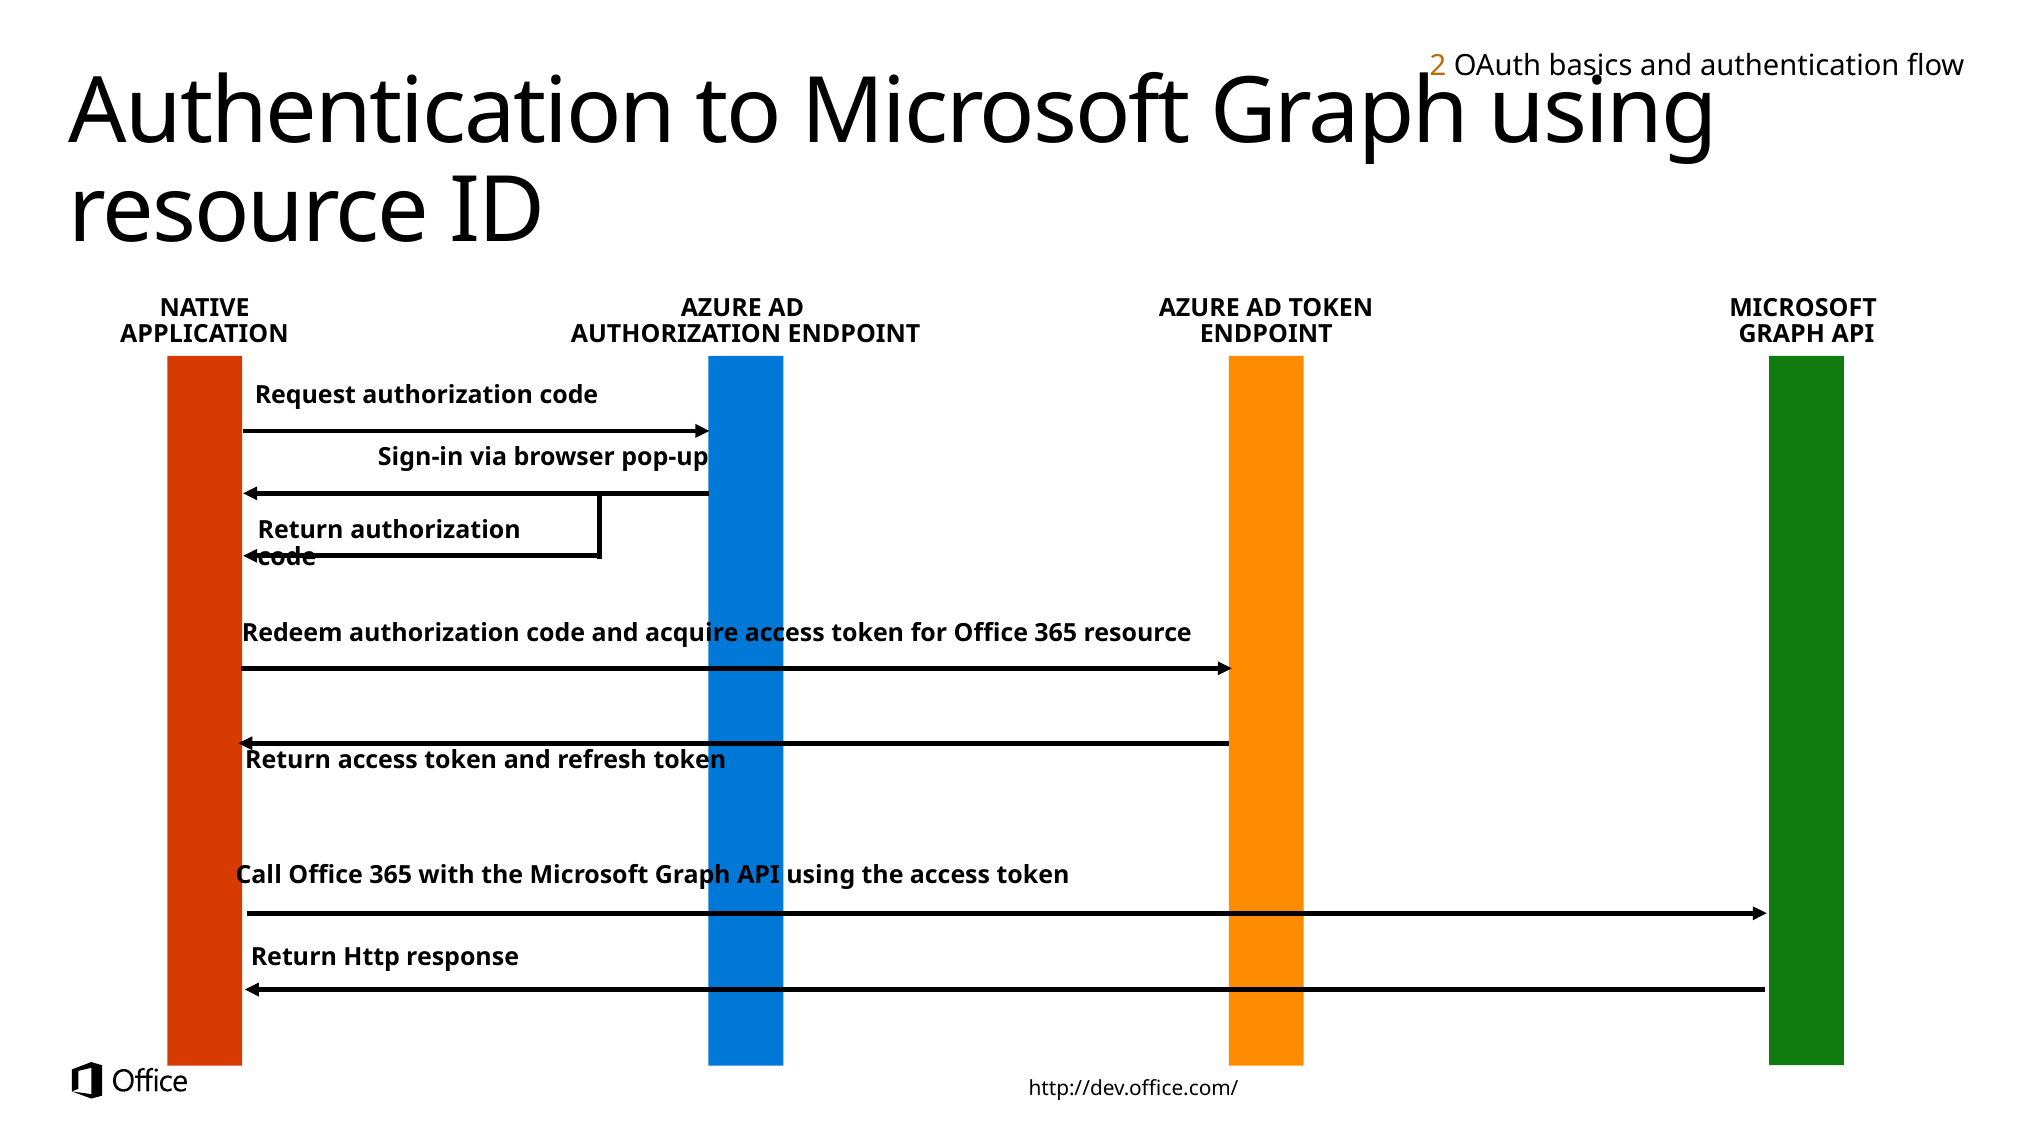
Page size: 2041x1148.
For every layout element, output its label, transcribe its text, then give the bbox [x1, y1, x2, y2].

text_box Return authorization code [227, 493, 612, 595]
text_box Sign-in via browser pop-up [347, 430, 745, 485]
title Authentication to Microsoft Graph using resource ID [45, 48, 1996, 199]
text_box [707, 903, 785, 911]
text_box NATIVE APPLICATION [90, 270, 320, 373]
text_box [707, 746, 785, 849]
text_box [707, 661, 785, 666]
text_box Return access token and refresh token [215, 733, 758, 787]
text_box [707, 671, 785, 741]
text_box [707, 373, 785, 606]
text_box Call Office 365 with the Microsoft Graph API using the access token [205, 849, 1102, 903]
text_box [1768, 373, 1845, 1066]
text_box [1227, 916, 1305, 987]
text_box [707, 916, 785, 987]
text_box MICROSOFT GRAPH API [1699, 270, 1914, 373]
footer 2 OAuth basics and authentication flow [1306, 48, 1996, 110]
text_box Redeem authorization code and acquire access token for Office 365 resource [211, 606, 1224, 661]
text_box [166, 373, 244, 1067]
text_box [1227, 992, 1305, 1067]
text_box [707, 992, 785, 1067]
text_box AZURE AD AUTHORIZATION ENDPOINT [540, 270, 951, 373]
text_box Return Http response [220, 930, 550, 985]
text_box [1227, 373, 1305, 911]
text_box AZURE AD TOKEN ENDPOINT [1128, 270, 1404, 373]
text_box Request authorization code [224, 368, 630, 423]
